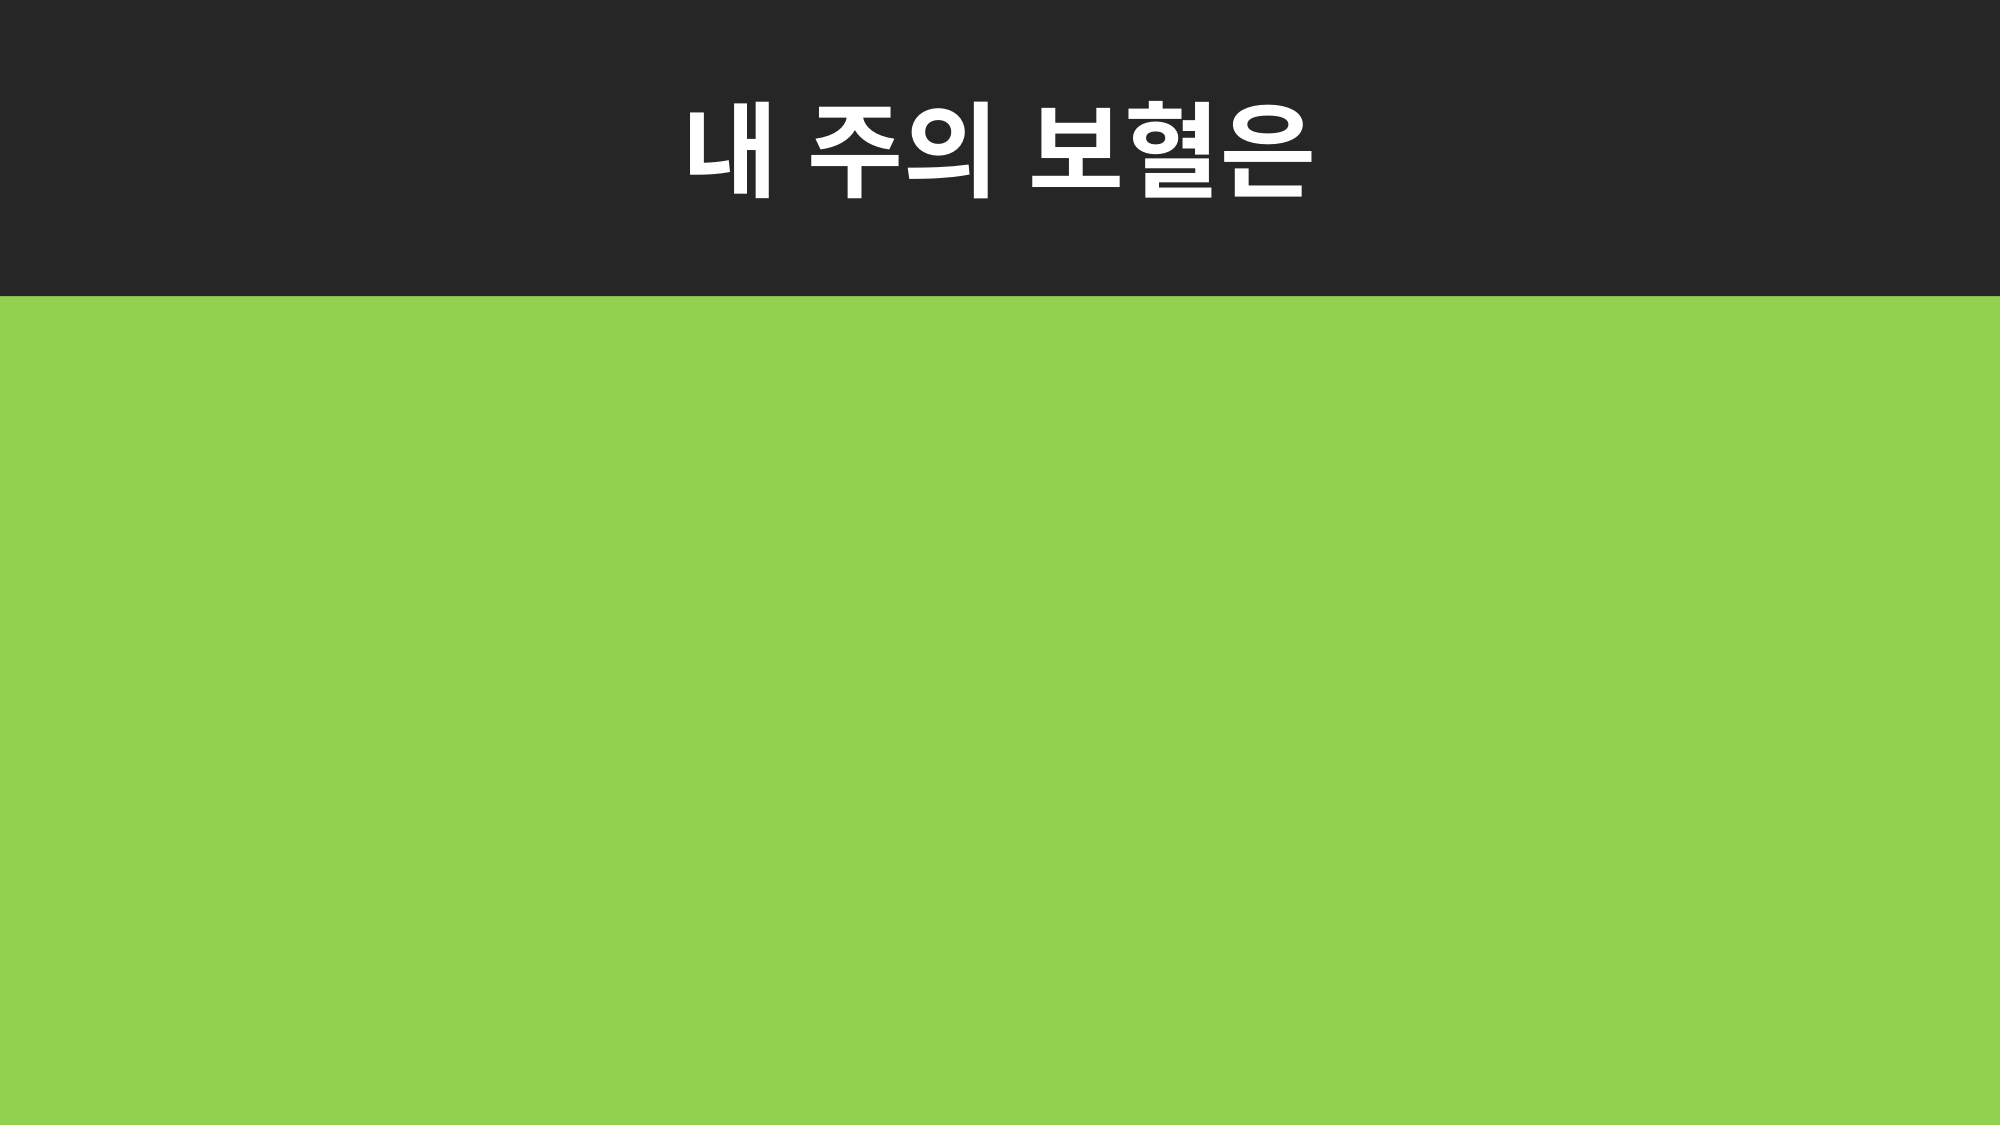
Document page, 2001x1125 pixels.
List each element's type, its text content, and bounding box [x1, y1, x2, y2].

text_box 내 주의 보혈은 [173, 78, 1827, 218]
text_box [0, 0, 2000, 297]
